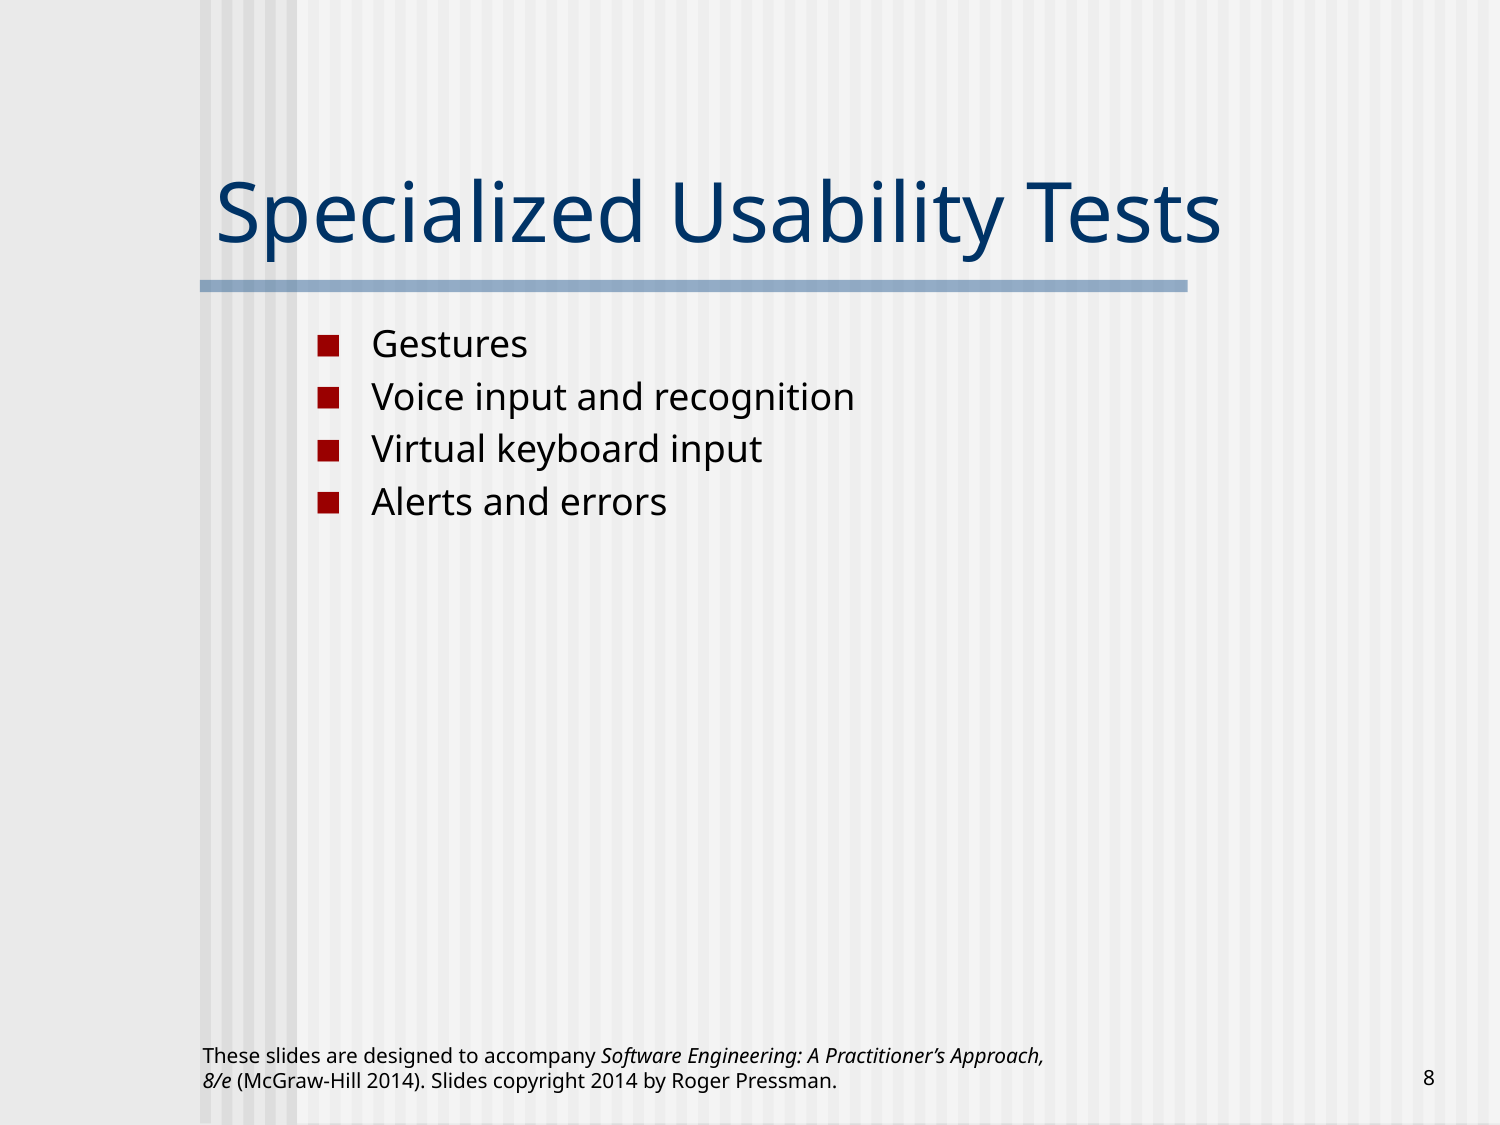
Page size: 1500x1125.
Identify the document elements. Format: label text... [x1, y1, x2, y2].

text_box ‹#› [1237, 1024, 1450, 1100]
list Gestures Voice input and recognition Virtual keyboard input Alerts and errors [300, 312, 1438, 1000]
title Specialized Usability Tests [200, 162, 1300, 267]
text_box These slides are designed to accompany Software Engineering: A Practitioner’s Approach, 8/e (McGraw-Hill 2014). Slides copyright 2014 by Roger Pressman. [187, 1024, 1088, 1100]
